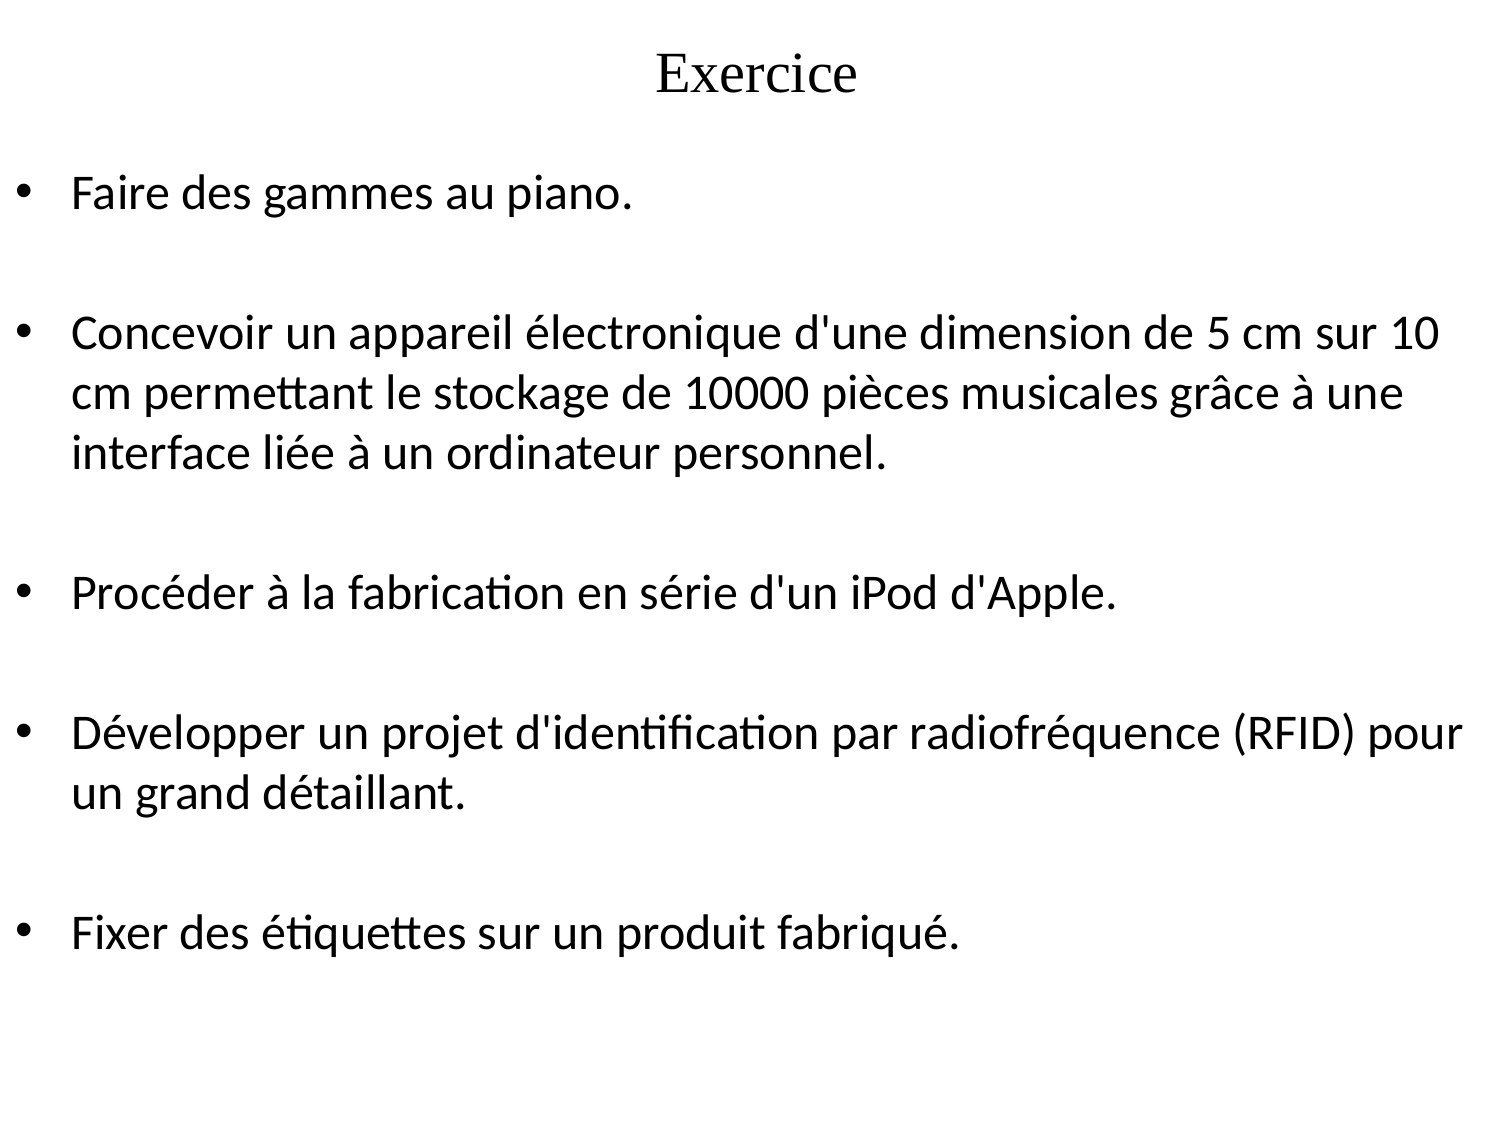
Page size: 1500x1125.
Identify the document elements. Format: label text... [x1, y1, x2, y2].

title Exercice [82, 21, 1432, 117]
list Faire des gammes au piano. Concevoir un appareil électronique d'une dimension de 5 cm sur 10 cm permettant le stockage de 10000 pièces musicales grâce à une interface liée à un ordinateur personnel. Procéder à la fabrication en série d'un iPod d'Apple. Développer un projet d'identification par radiofréquence (RFID) pour un grand détaillant. Fixer des étiquettes sur un produit fabriqué. [0, 152, 1500, 1125]
